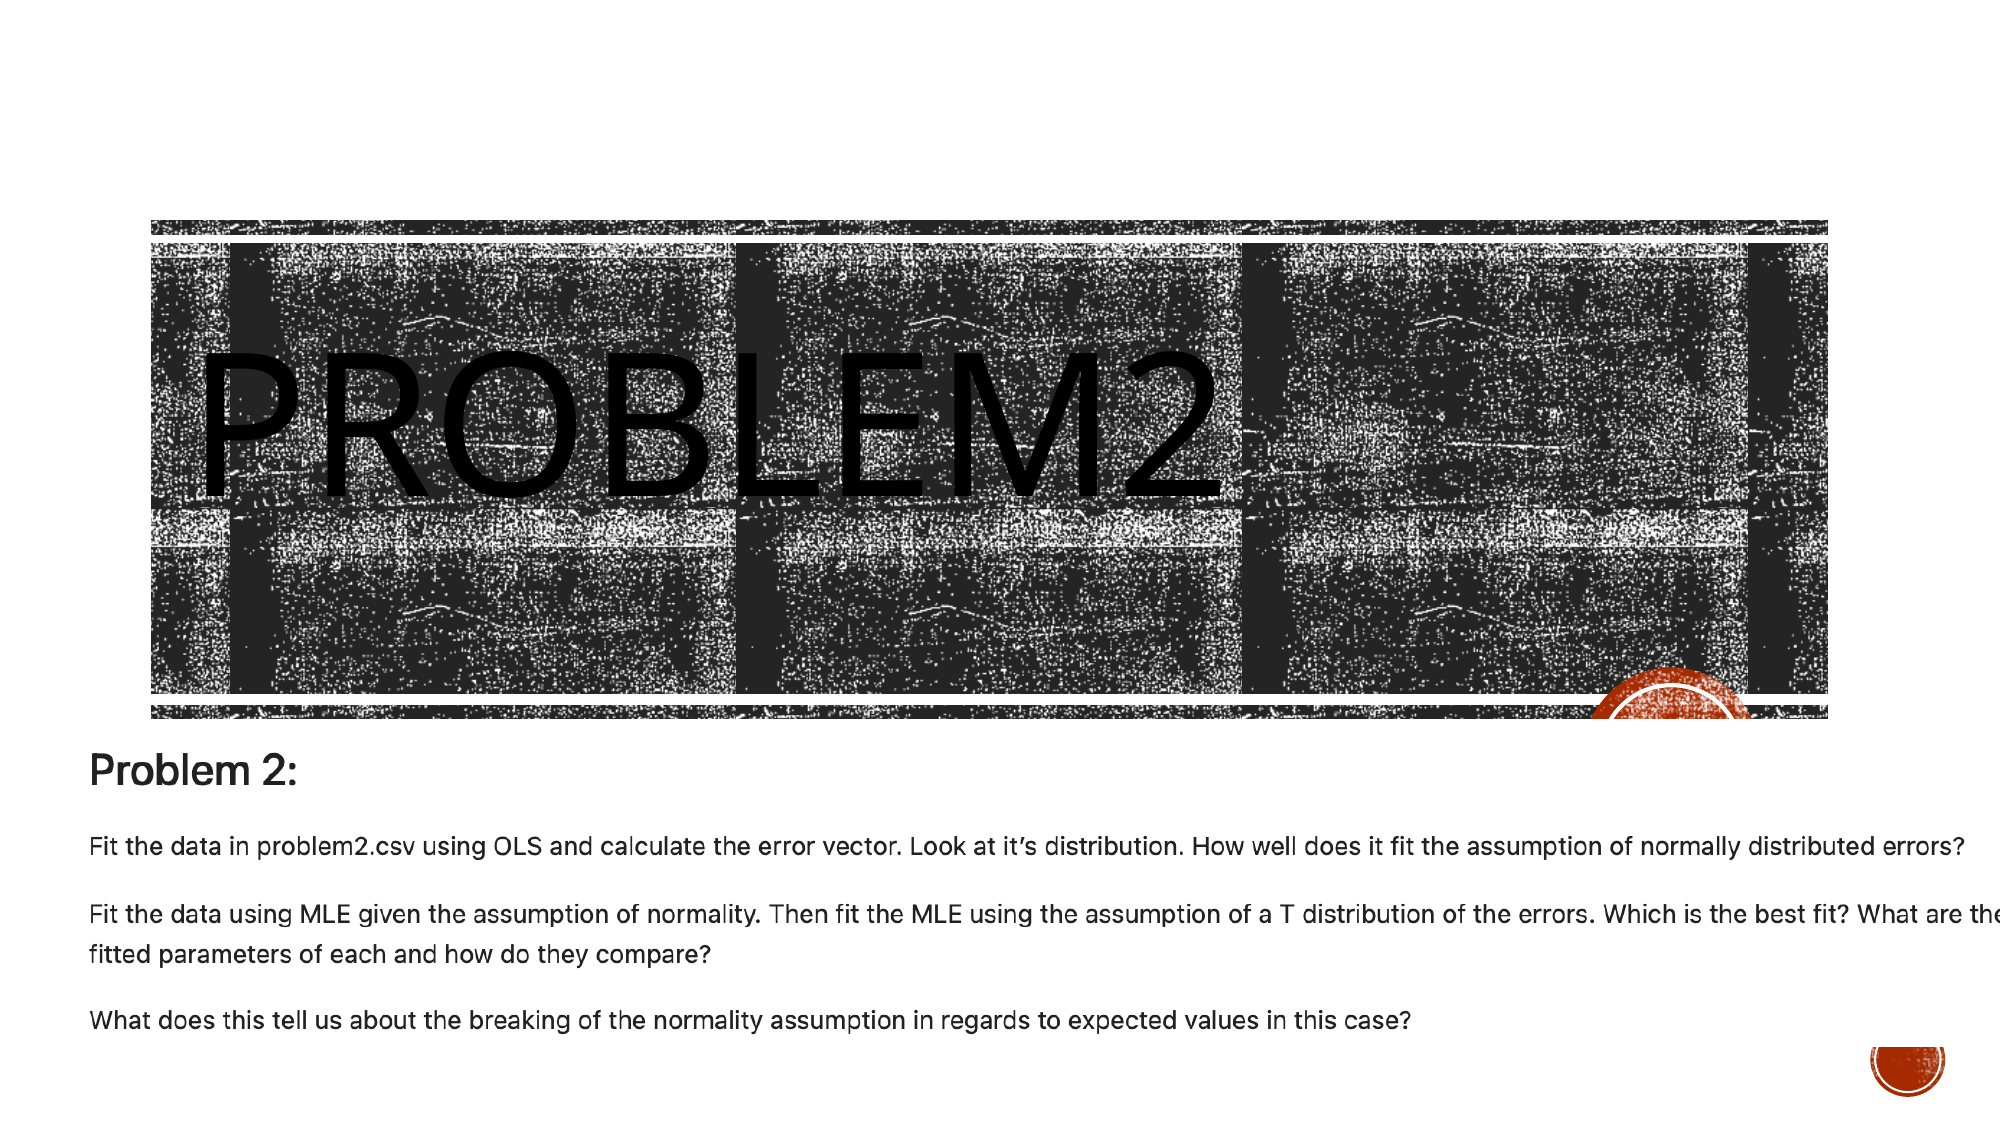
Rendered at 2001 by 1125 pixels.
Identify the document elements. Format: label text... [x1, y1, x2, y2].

picture [30, 720, 2000, 1046]
title Problem2 [172, 234, 1808, 719]
